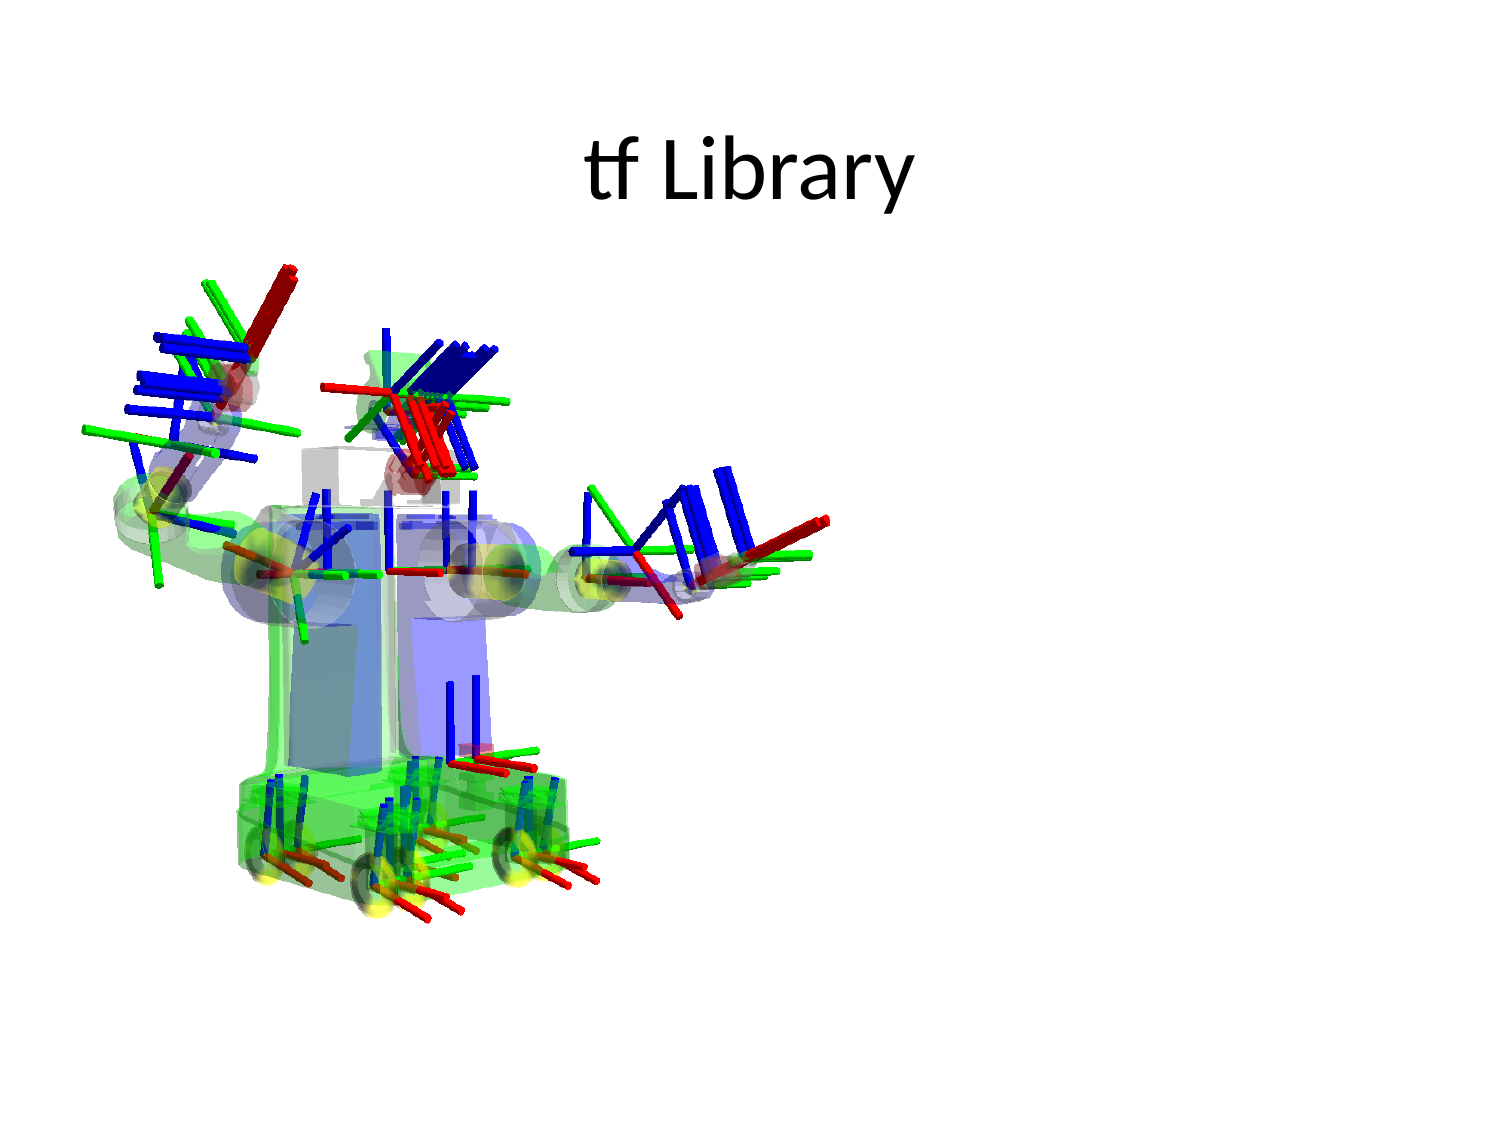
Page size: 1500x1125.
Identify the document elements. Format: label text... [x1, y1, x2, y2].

picture [74, 262, 854, 937]
title tf Library [75, 45, 1425, 233]
